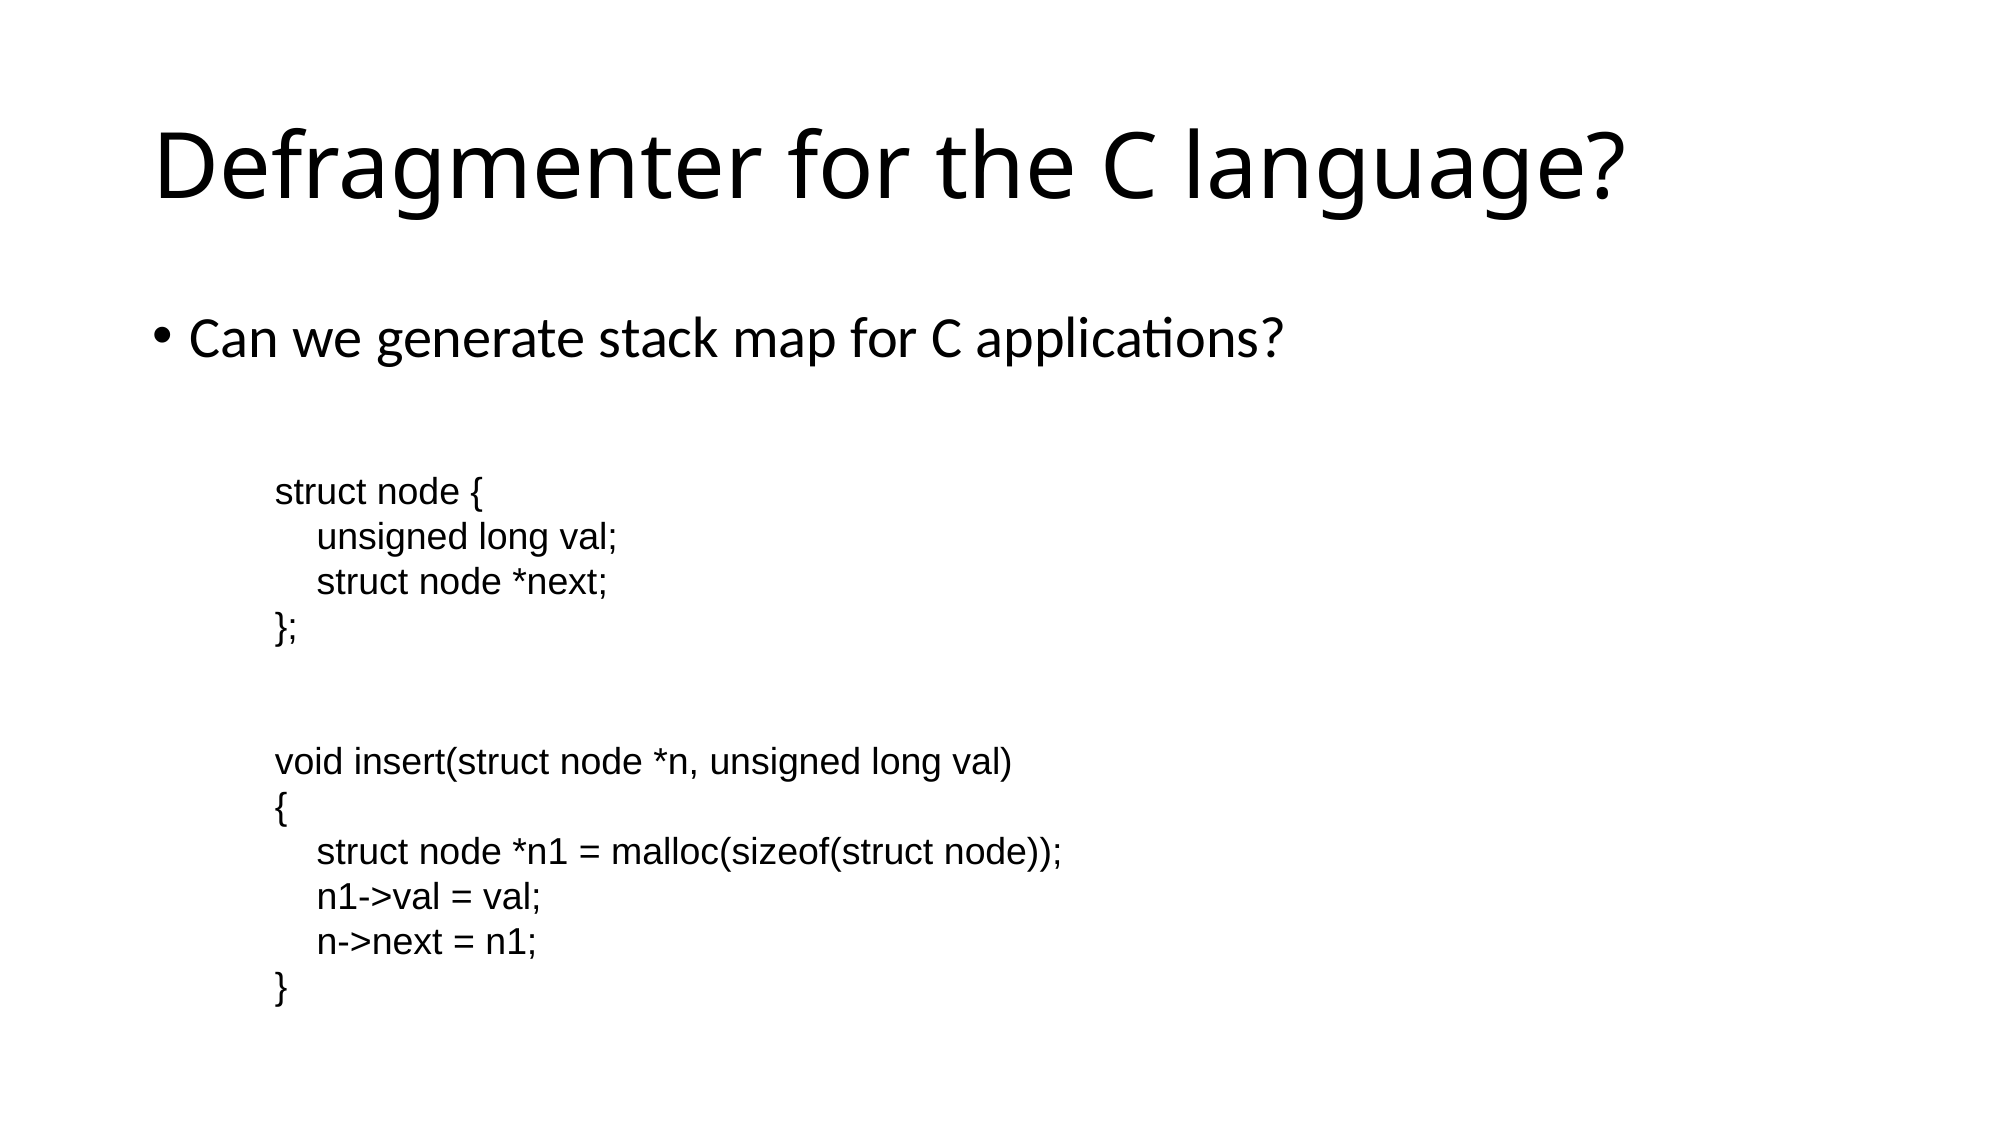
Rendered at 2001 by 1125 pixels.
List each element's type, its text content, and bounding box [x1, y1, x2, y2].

title Defragmenter for the C language? [137, 59, 1863, 278]
text_box struct node { unsigned long val; struct node *next; }; void insert(struct node *n, unsigned long val) { struct node *n1 = malloc(sizeof(struct node)); n1->val = val; n->next = n1; } [259, 459, 1085, 1015]
list Can we generate stack map for C applications? [137, 299, 1863, 1014]
